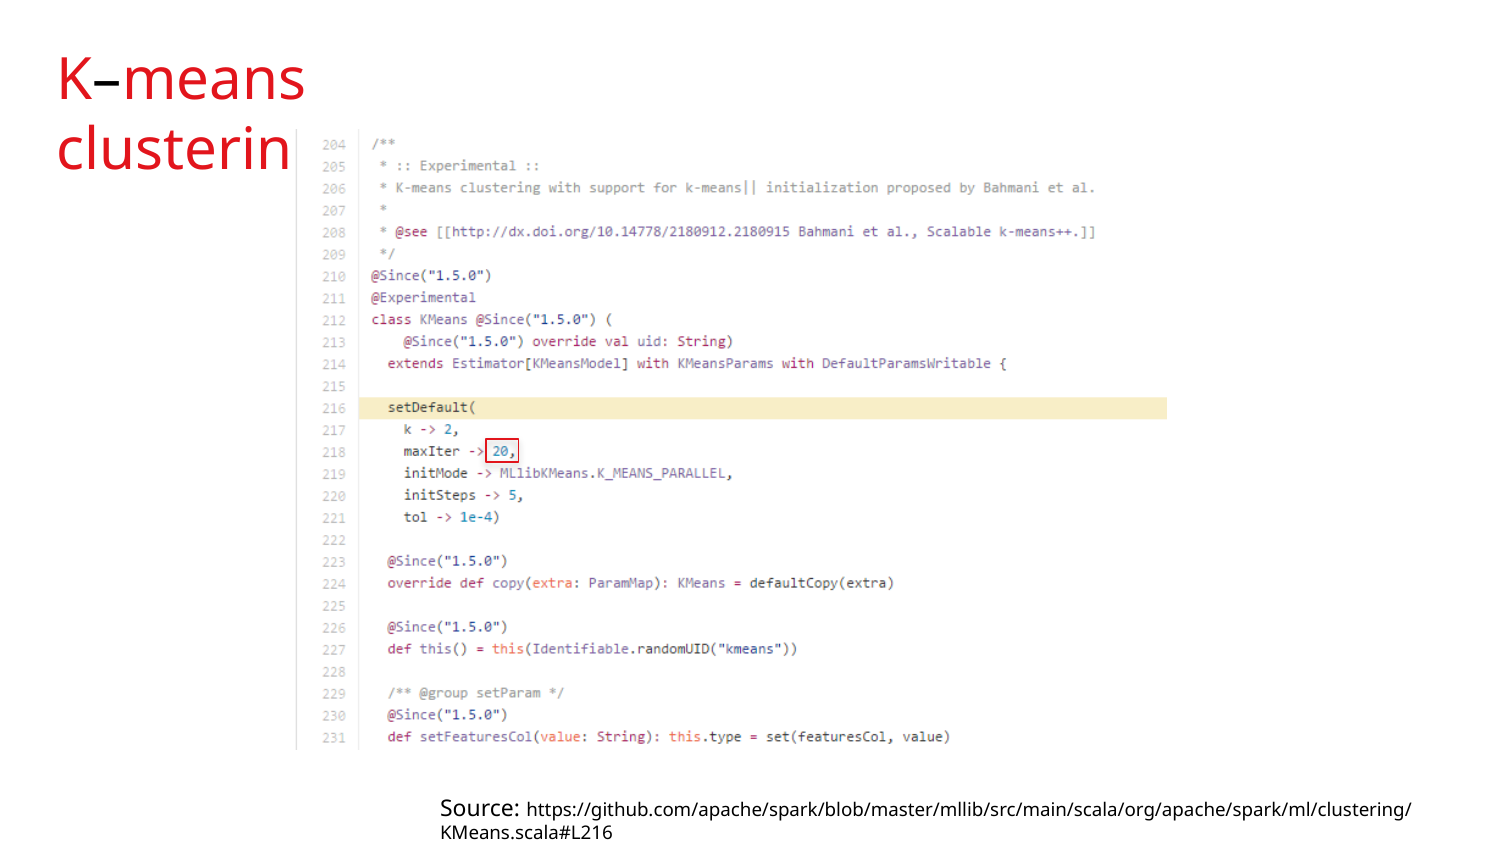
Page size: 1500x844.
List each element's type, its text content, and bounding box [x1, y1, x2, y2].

text_box Source: https://github.com/apache/spark/blob/master/mllib/src/main/scala/org/apache/spark/ml/clustering/KMeans.scala#L216 [425, 786, 1487, 844]
title K–means clustering [41, 33, 605, 137]
picture [291, 128, 1167, 750]
